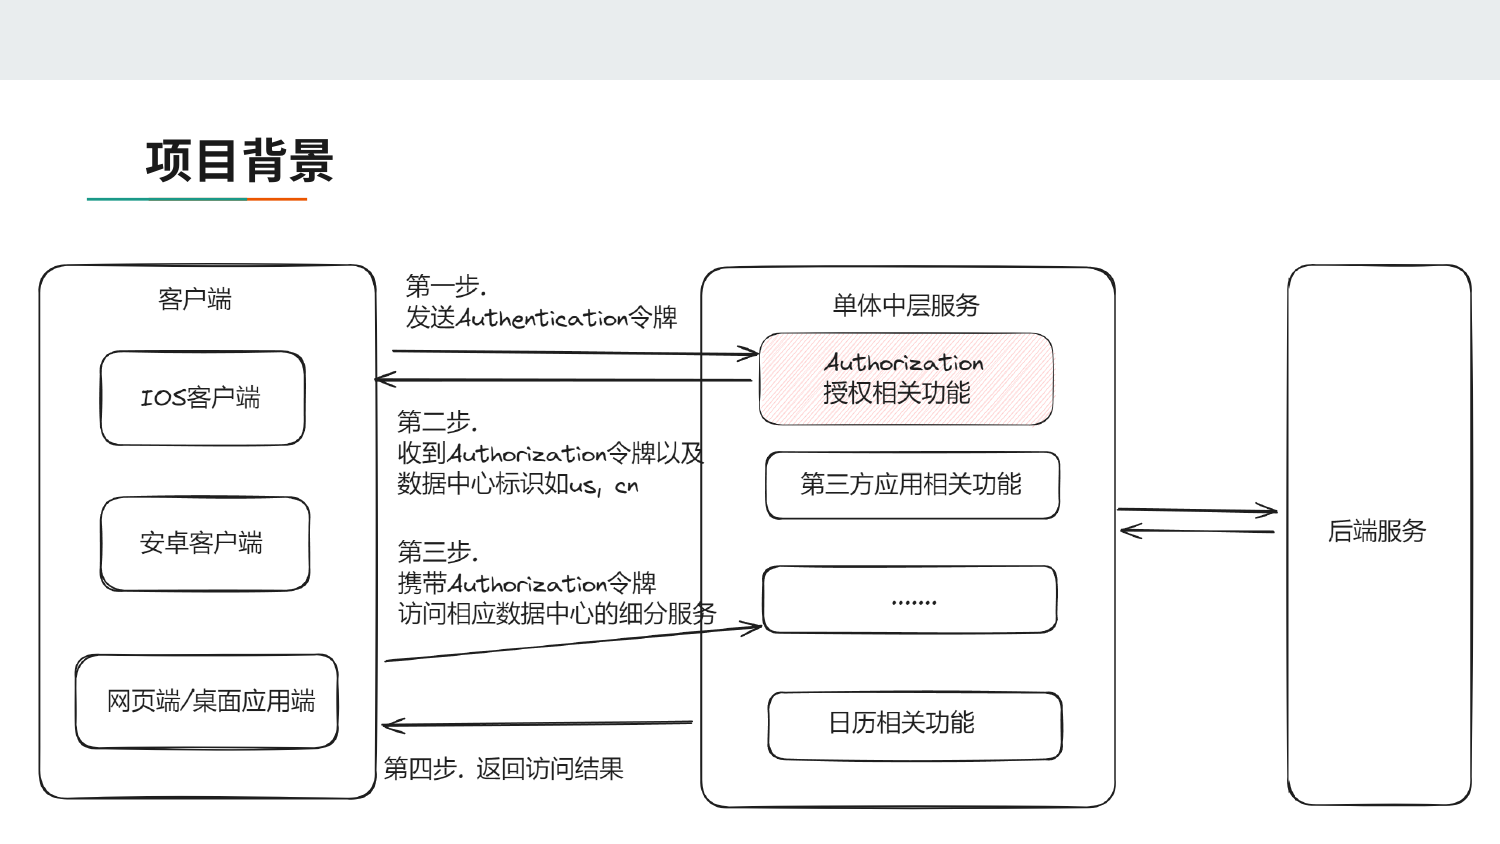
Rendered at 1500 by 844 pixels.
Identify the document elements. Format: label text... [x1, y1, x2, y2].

title 项目背景 [130, 115, 1393, 204]
picture [0, 232, 1500, 844]
